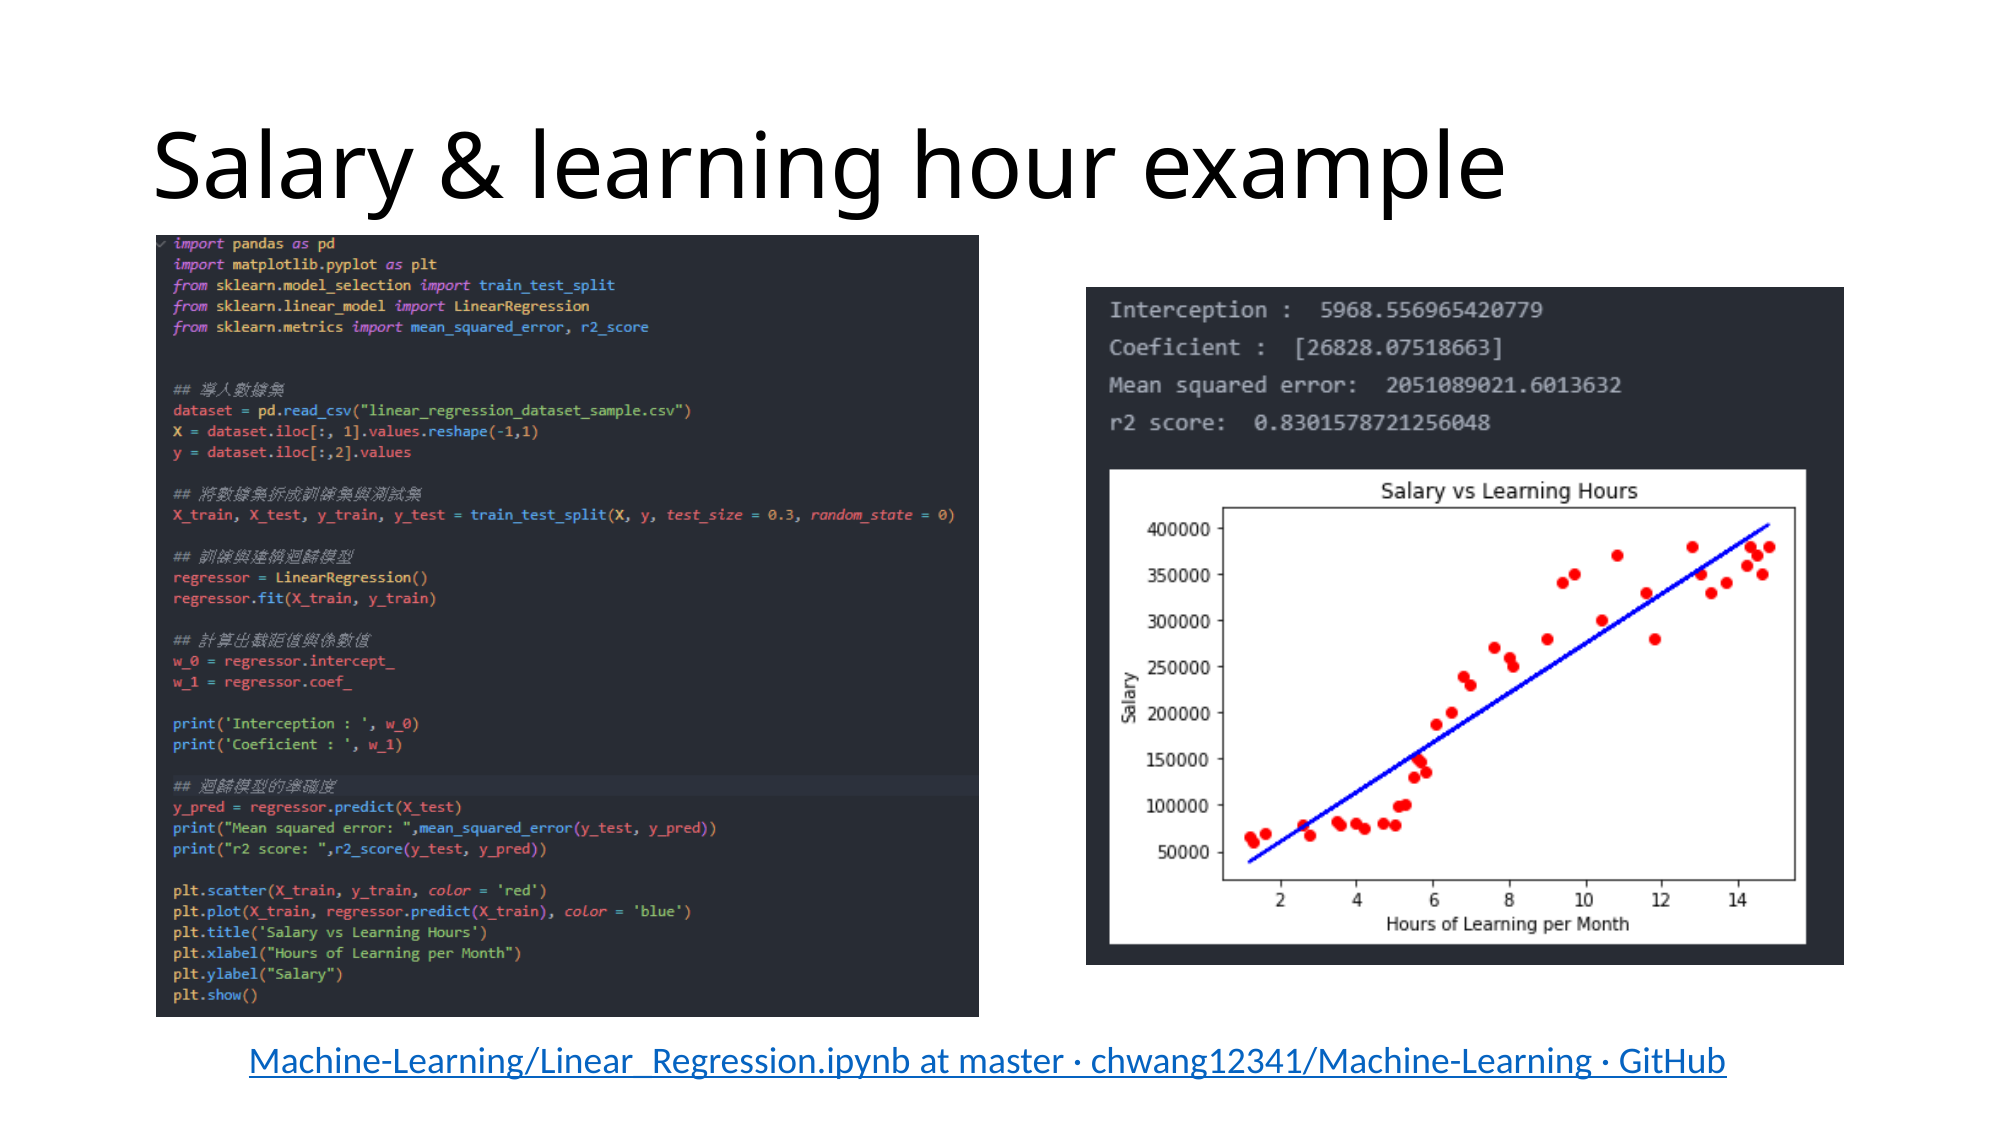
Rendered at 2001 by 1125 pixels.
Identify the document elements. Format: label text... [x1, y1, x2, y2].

picture [1085, 287, 1844, 965]
text_box Machine-Learning/Linear_Regression.ipynb at master · chwang12341/Machine-Learning · GitHub [234, 1028, 1905, 1089]
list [156, 235, 979, 1017]
title Salary & learning hour example [137, 59, 1863, 278]
